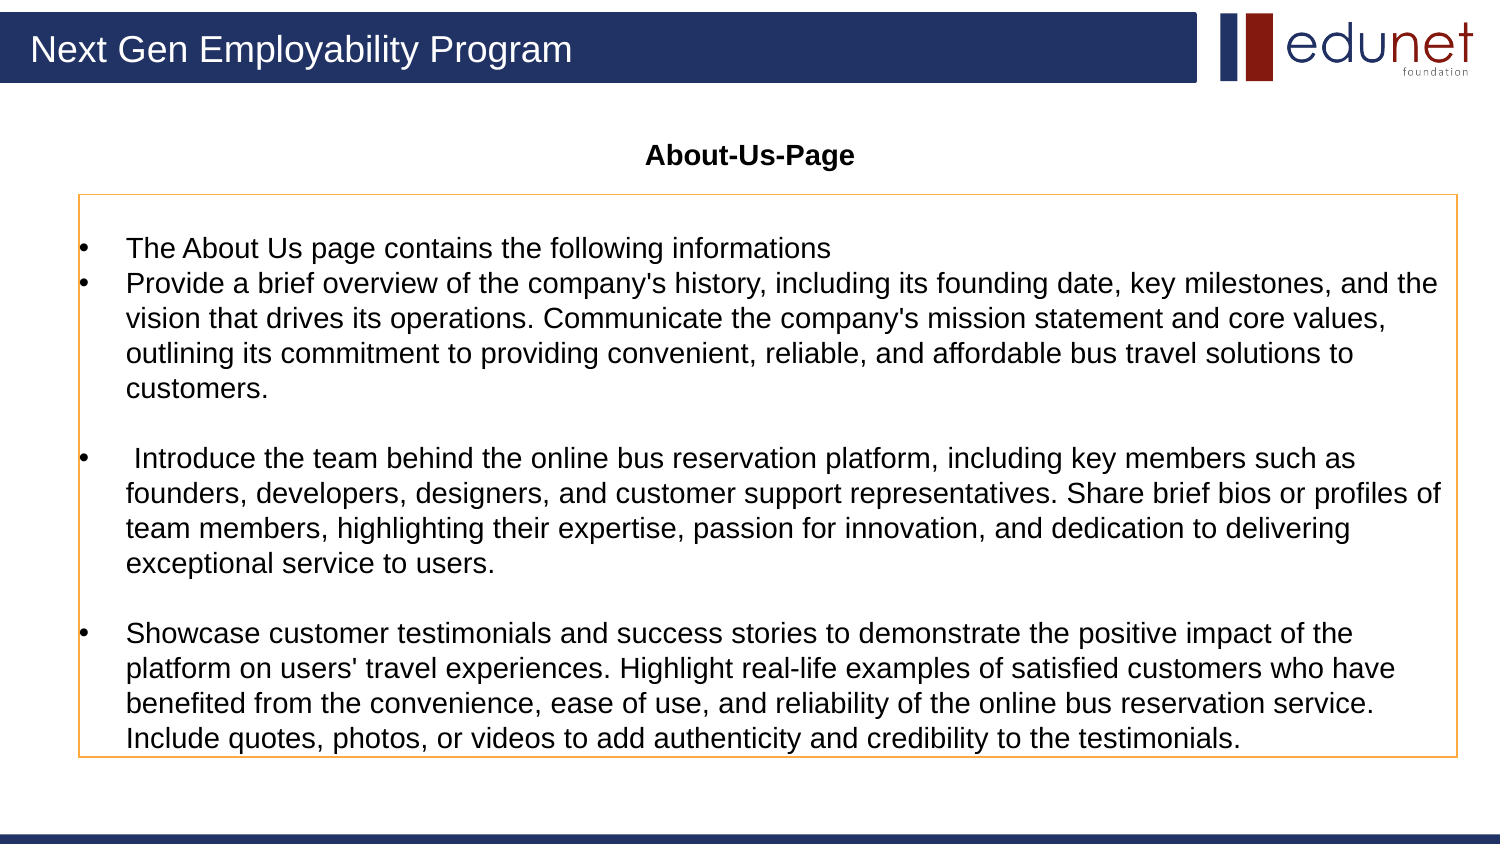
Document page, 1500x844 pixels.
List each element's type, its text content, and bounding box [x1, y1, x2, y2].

title About-Us-Page [102, 98, 1398, 194]
picture [1279, 14, 1482, 83]
text_box The About Us page contains the following informations Provide a brief overview of the company's history, including its founding date, key milestones, and the vision that drives its operations. Communicate the company's mission statement and core values, outlining its commitment to providing convenient, reliable, and affordable bus travel solutions to customers. Introduce the team behind the online bus reservation platform, including key members such as founders, developers, designers, and customer support representatives. Share brief bios or profiles of team members, highlighting their expertise, passion for innovation, and dedication to delivering exceptional service to users. Showcase customer testimonials and success stories to demonstrate the positive impact of the platform on users' travel experiences. Highlight real-life examples of satisfied customers who have benefited from the convenience, ease of use, and reliability of the online bus reservation service. Include quotes, photos, or videos to add authenticity and credibility to the testimonials. [78, 194, 1458, 758]
